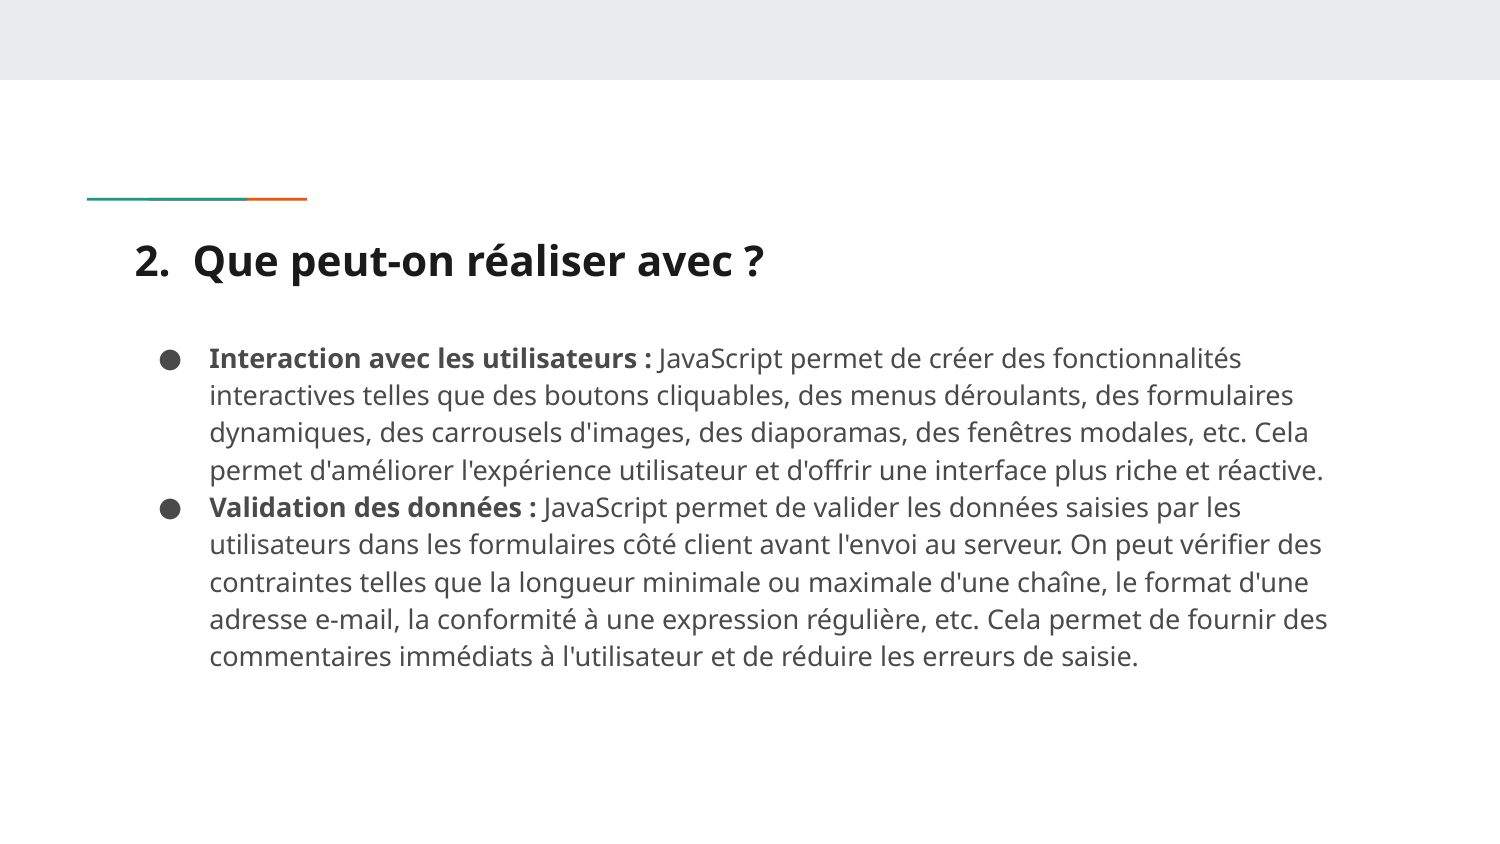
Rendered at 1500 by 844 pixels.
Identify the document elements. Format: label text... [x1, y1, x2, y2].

title 2. Que peut-on réaliser avec ? [119, 216, 1461, 305]
list Interaction avec les utilisateurs : JavaScript permet de créer des fonctionnalités interactives telles que des boutons cliquables, des menus déroulants, des formulaires dynamiques, des carrousels d'images, des diaporamas, des fenêtres modales, etc. Cela permet d'améliorer l'expérience utilisateur et d'offrir une interface plus riche et réactive. Validation des données : JavaScript permet de valider les données saisies par les utilisateurs dans les formulaires côté client avant l'envoi au serveur. On peut vérifier des contraintes telles que la longueur minimale ou maximale d'une chaîne, le format d'une adresse e-mail, la conformité à une expression régulière, etc. Cela permet de fournir des commentaires immédiats à l'utilisateur et de réduire les erreurs de saisie. [119, 321, 1381, 693]
